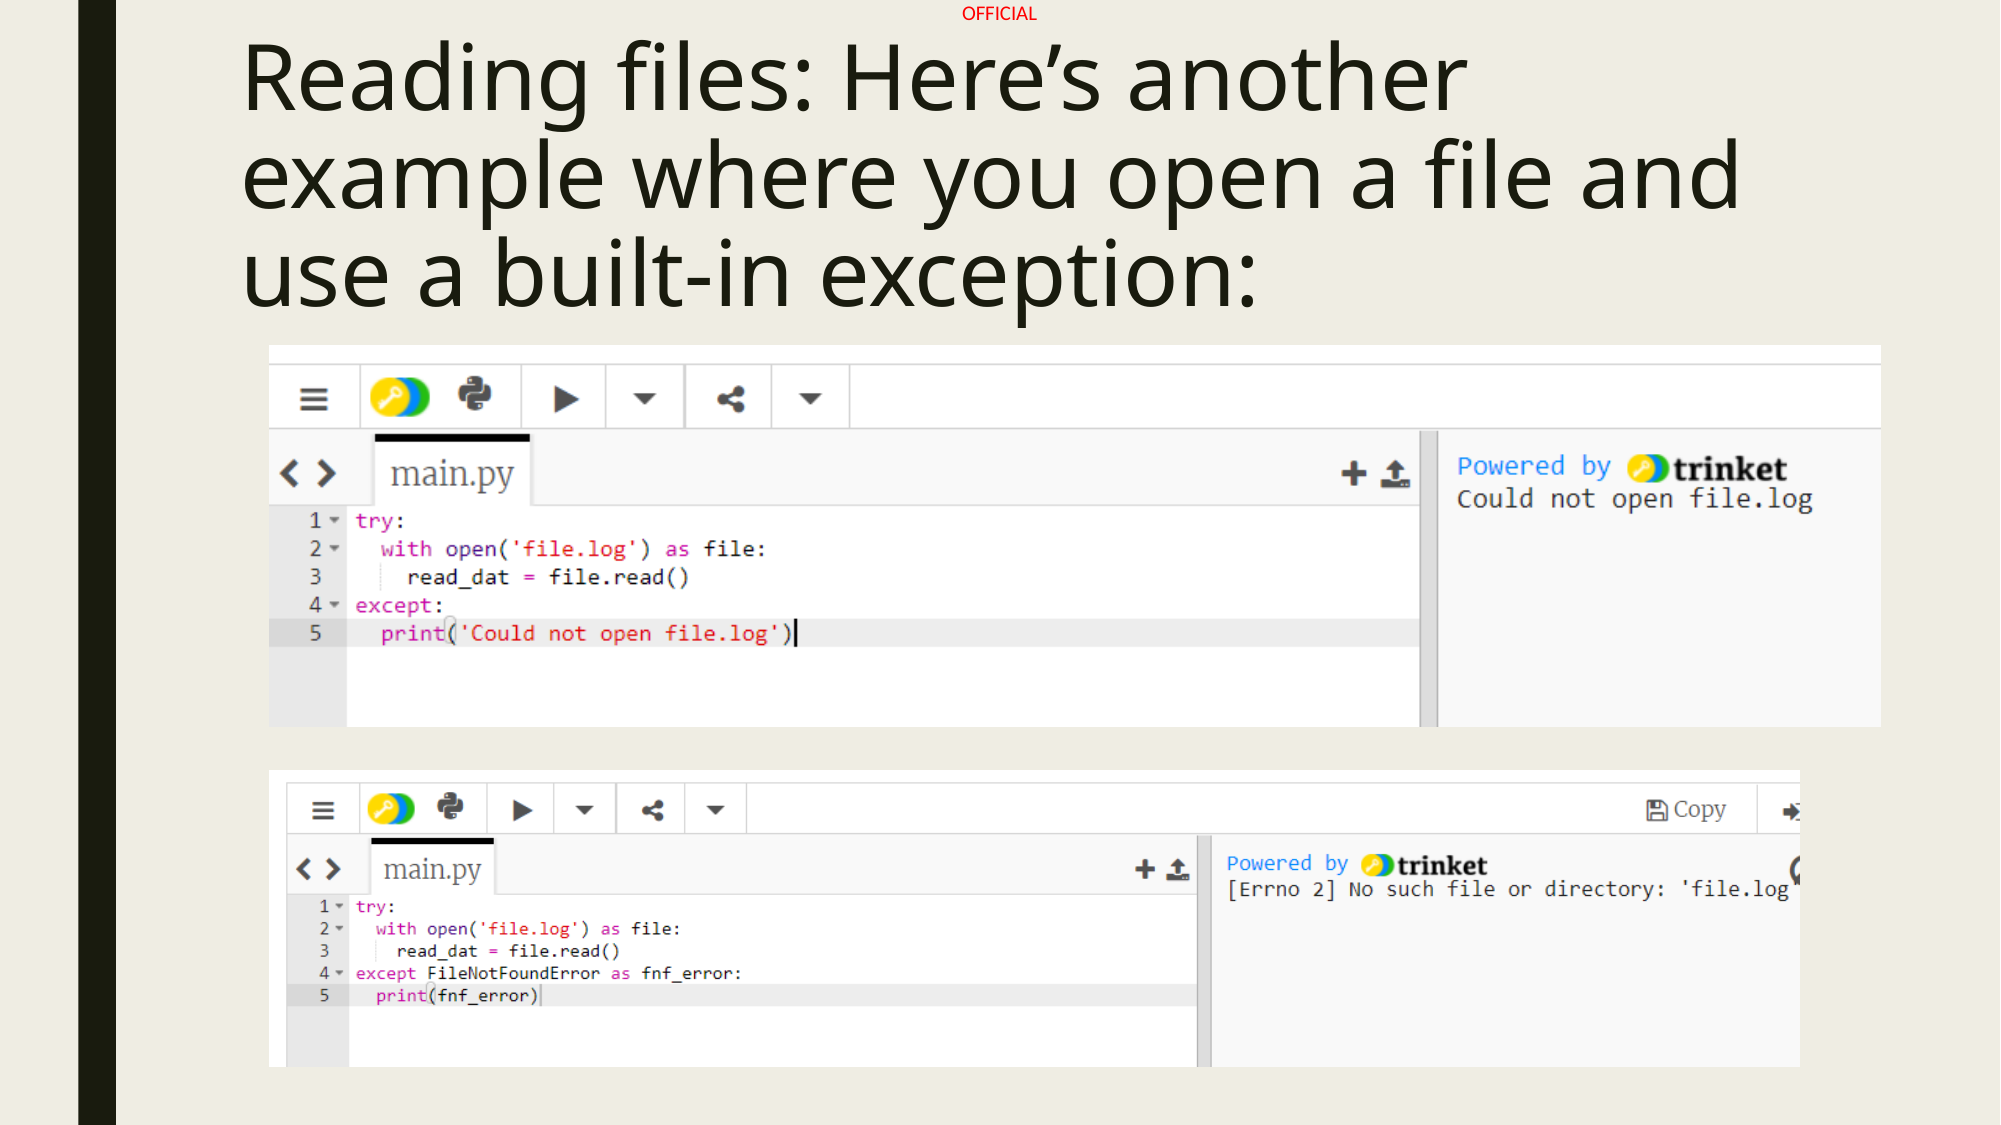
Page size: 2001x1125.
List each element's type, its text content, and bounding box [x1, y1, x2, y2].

picture [269, 770, 1800, 1067]
title Reading files: Here’s another example where you open a file and use a built-in exception: [225, 24, 1800, 357]
picture [269, 345, 1881, 727]
